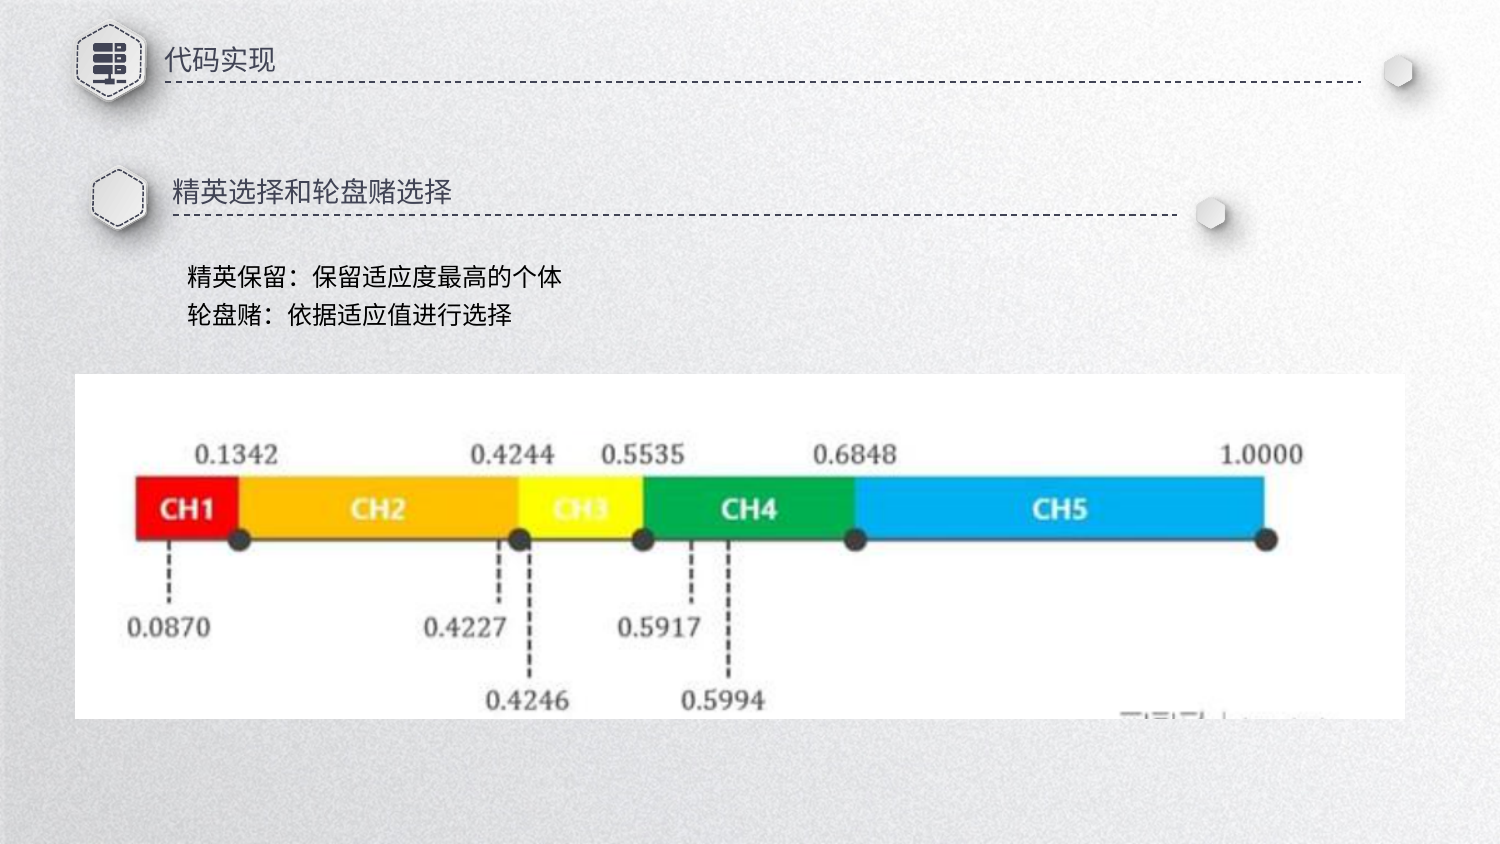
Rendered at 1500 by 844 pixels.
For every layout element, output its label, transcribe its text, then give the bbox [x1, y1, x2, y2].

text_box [85, 168, 151, 228]
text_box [1382, 56, 1415, 86]
picture [0, 0, 1500, 844]
text_box 精英选择和轮盘赌选择 [163, 170, 597, 213]
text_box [67, 23, 151, 98]
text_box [1194, 198, 1228, 228]
text_box 精英保留：保留适应度最高的个体 轮盘赌：依据适应值进行选择 [172, 244, 936, 338]
text_box 代码实现 [156, 37, 387, 81]
